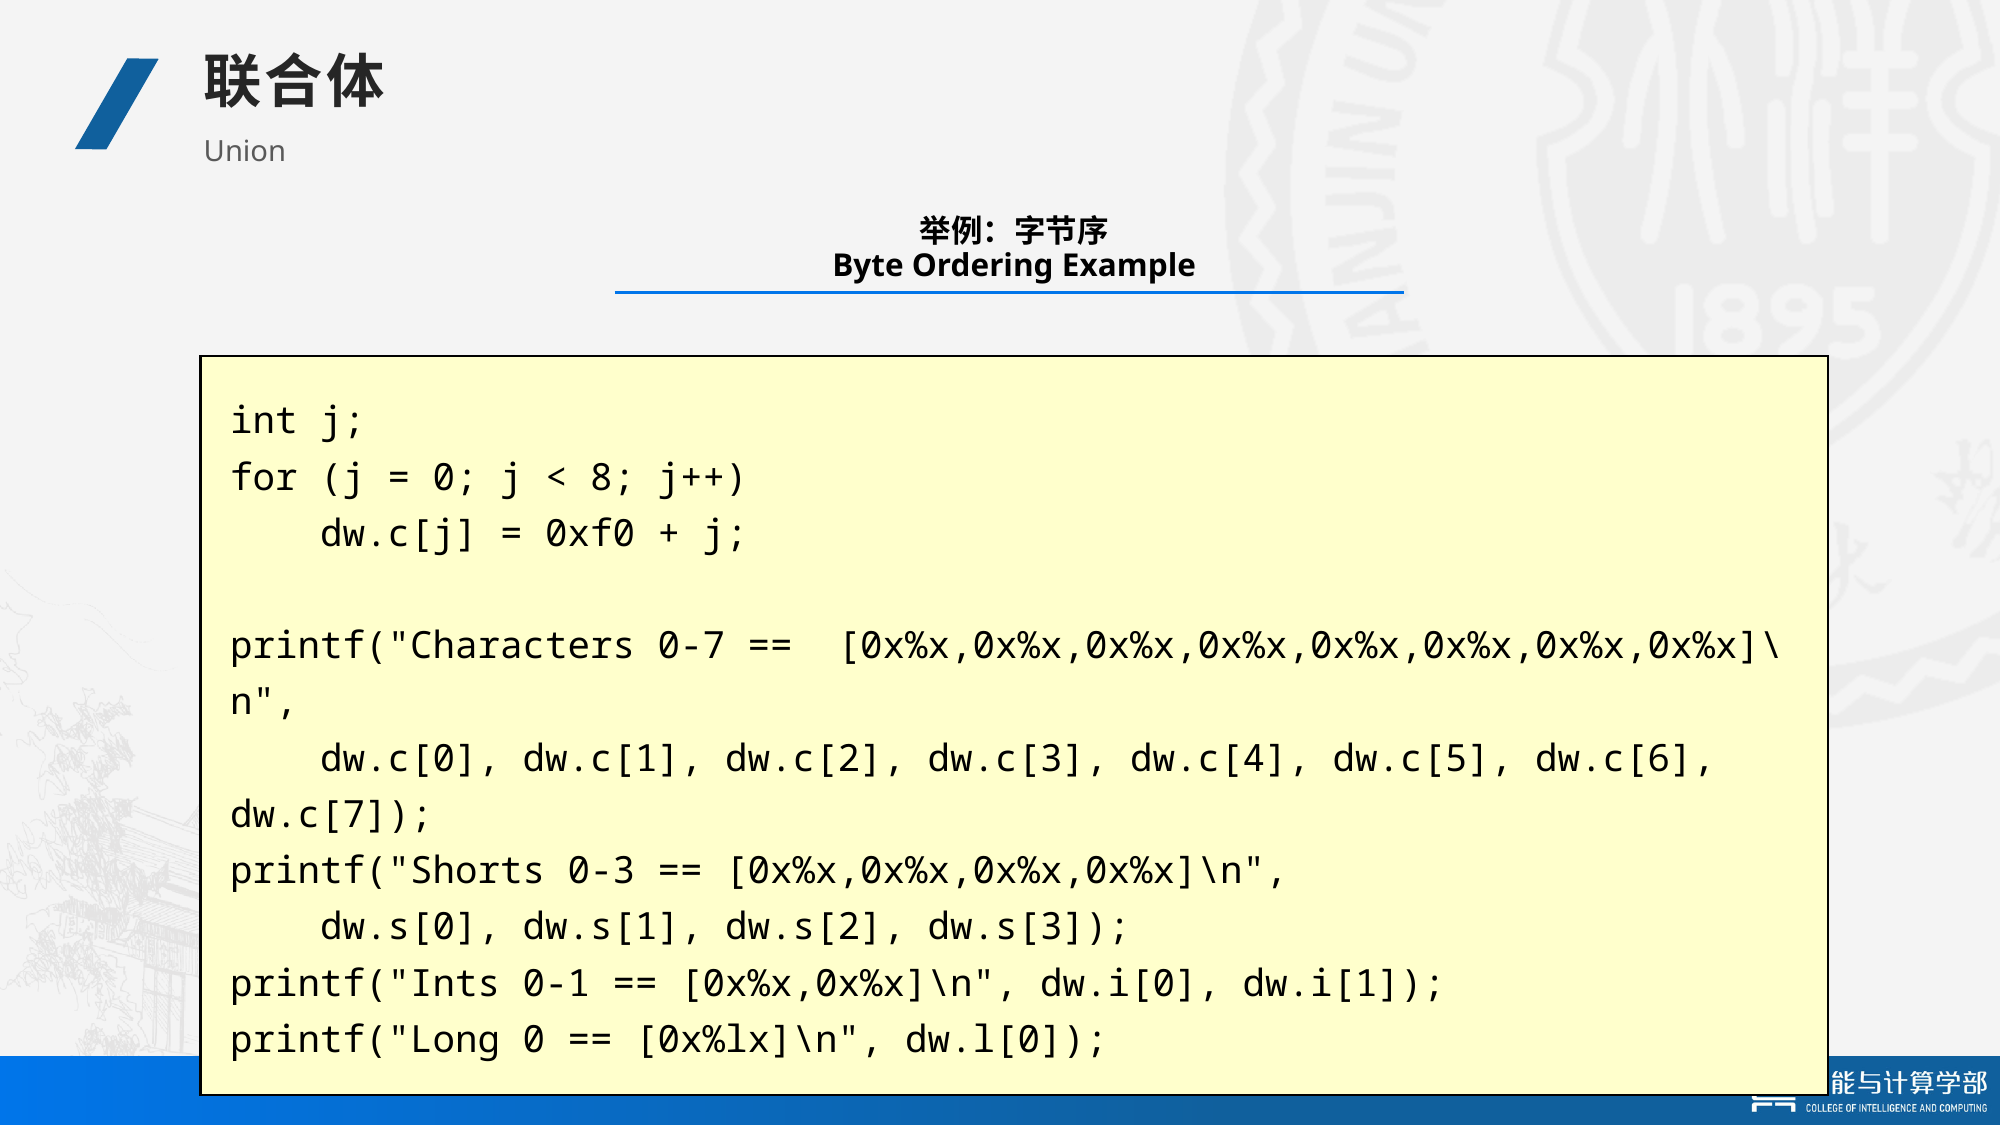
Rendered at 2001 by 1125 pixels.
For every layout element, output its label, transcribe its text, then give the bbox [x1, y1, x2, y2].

list 联合体 [188, 45, 1326, 124]
title 举例：字节序 Byte Ordering Example [167, 207, 1861, 291]
picture [1741, 1056, 1999, 1125]
text_box int j; for (j = 0; j < 8; j++) dw.c[j] = 0xf0 + j; printf("Characters 0-7 == [0x%x,0x%x,0x%x,0x%x,0x%x,0x%x,0x%x,0x%x]\n", dw.c[0], dw.c[1], dw.c[2], dw.c[3], dw.c[4], dw.c[5], dw.c[6], dw.c[7]); printf("Shorts 0-3 == [0x%x,0x%x,0x%x,0x%x]\n", dw.s[0], dw.s[1], dw.s[2], dw.s[3]); printf("Ints 0-1 == [0x%x,0x%x]\n", dw.i[0], dw.i[1]); printf("Long 0 == [0x%lx]\n", dw.l[0]); [200, 355, 1829, 1096]
list Union [188, 128, 893, 192]
